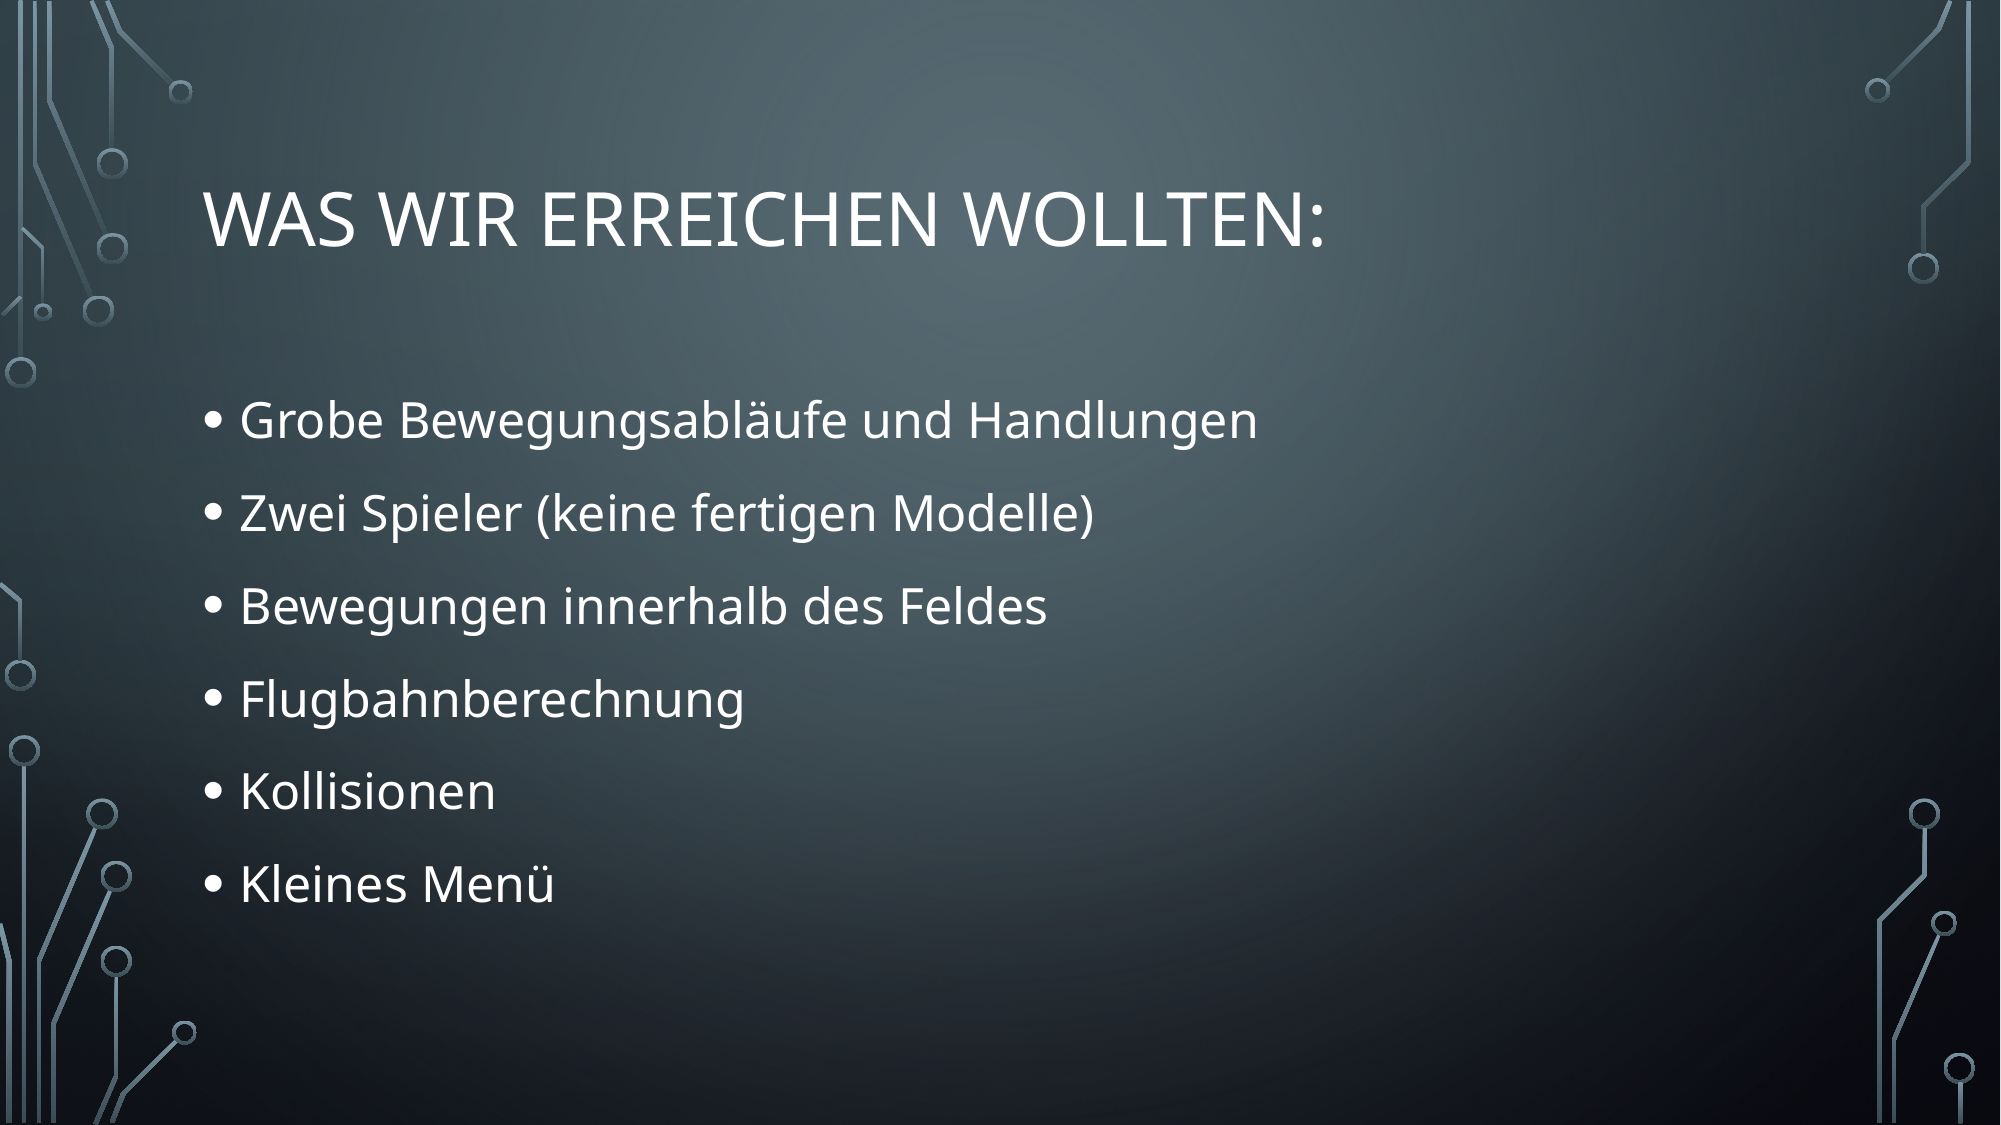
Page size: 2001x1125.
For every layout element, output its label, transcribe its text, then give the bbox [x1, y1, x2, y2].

title Was wir erreichen wollten: [187, 101, 1813, 344]
list Grobe Bewegungsabläufe und Handlungen Zwei Spieler (keine fertigen Modelle) Bewegungen innerhalb des Feldes Flugbahnberechnung Kollisionen Kleines Menü [187, 369, 1813, 950]
